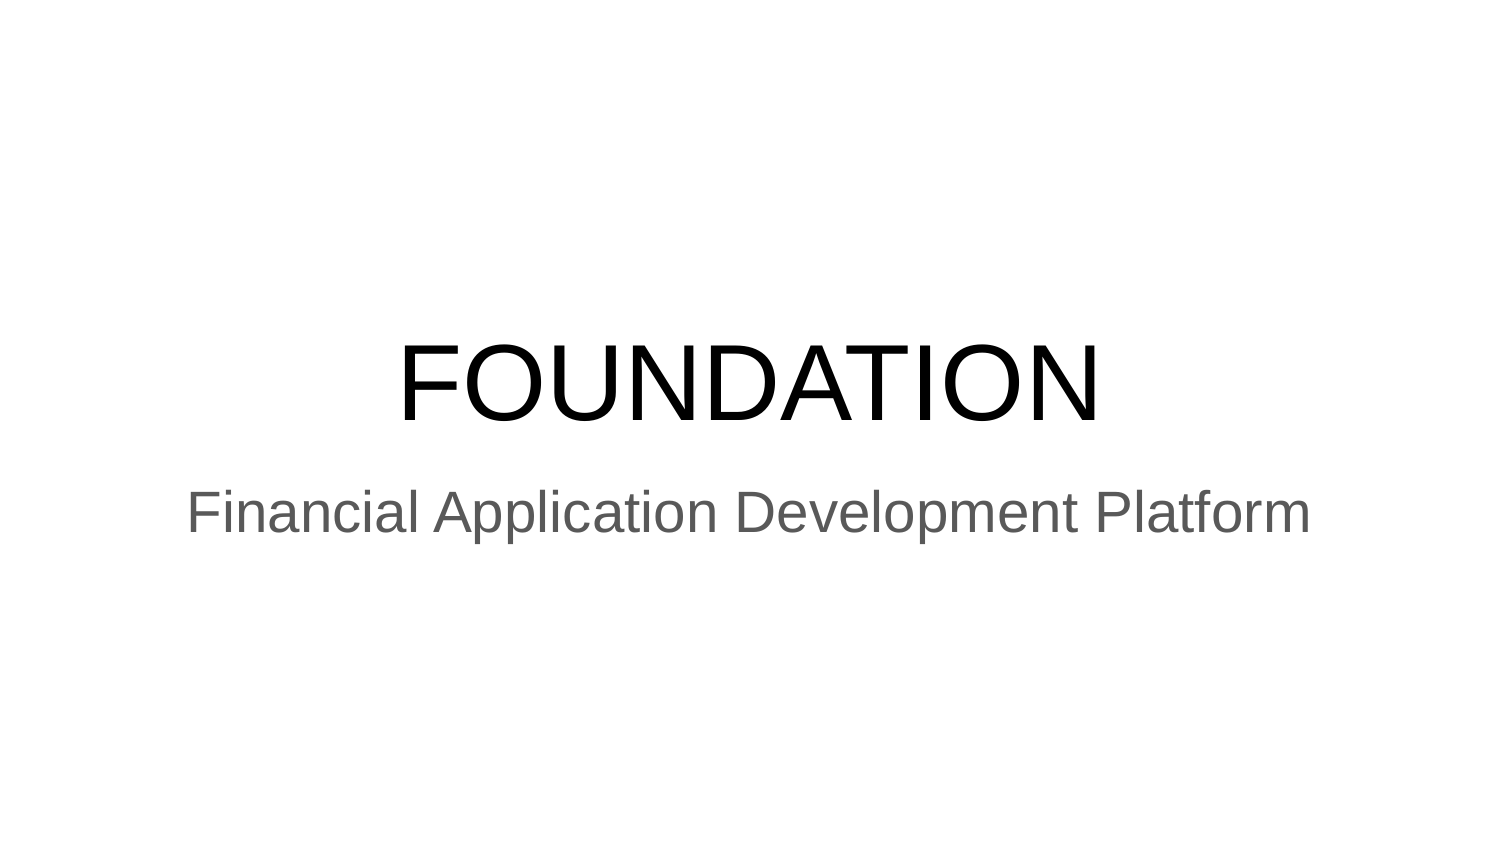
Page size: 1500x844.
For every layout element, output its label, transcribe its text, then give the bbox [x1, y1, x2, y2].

title FOUNDATION [51, 122, 1449, 459]
subtitle Financial Application Development Platform [51, 464, 1449, 595]
